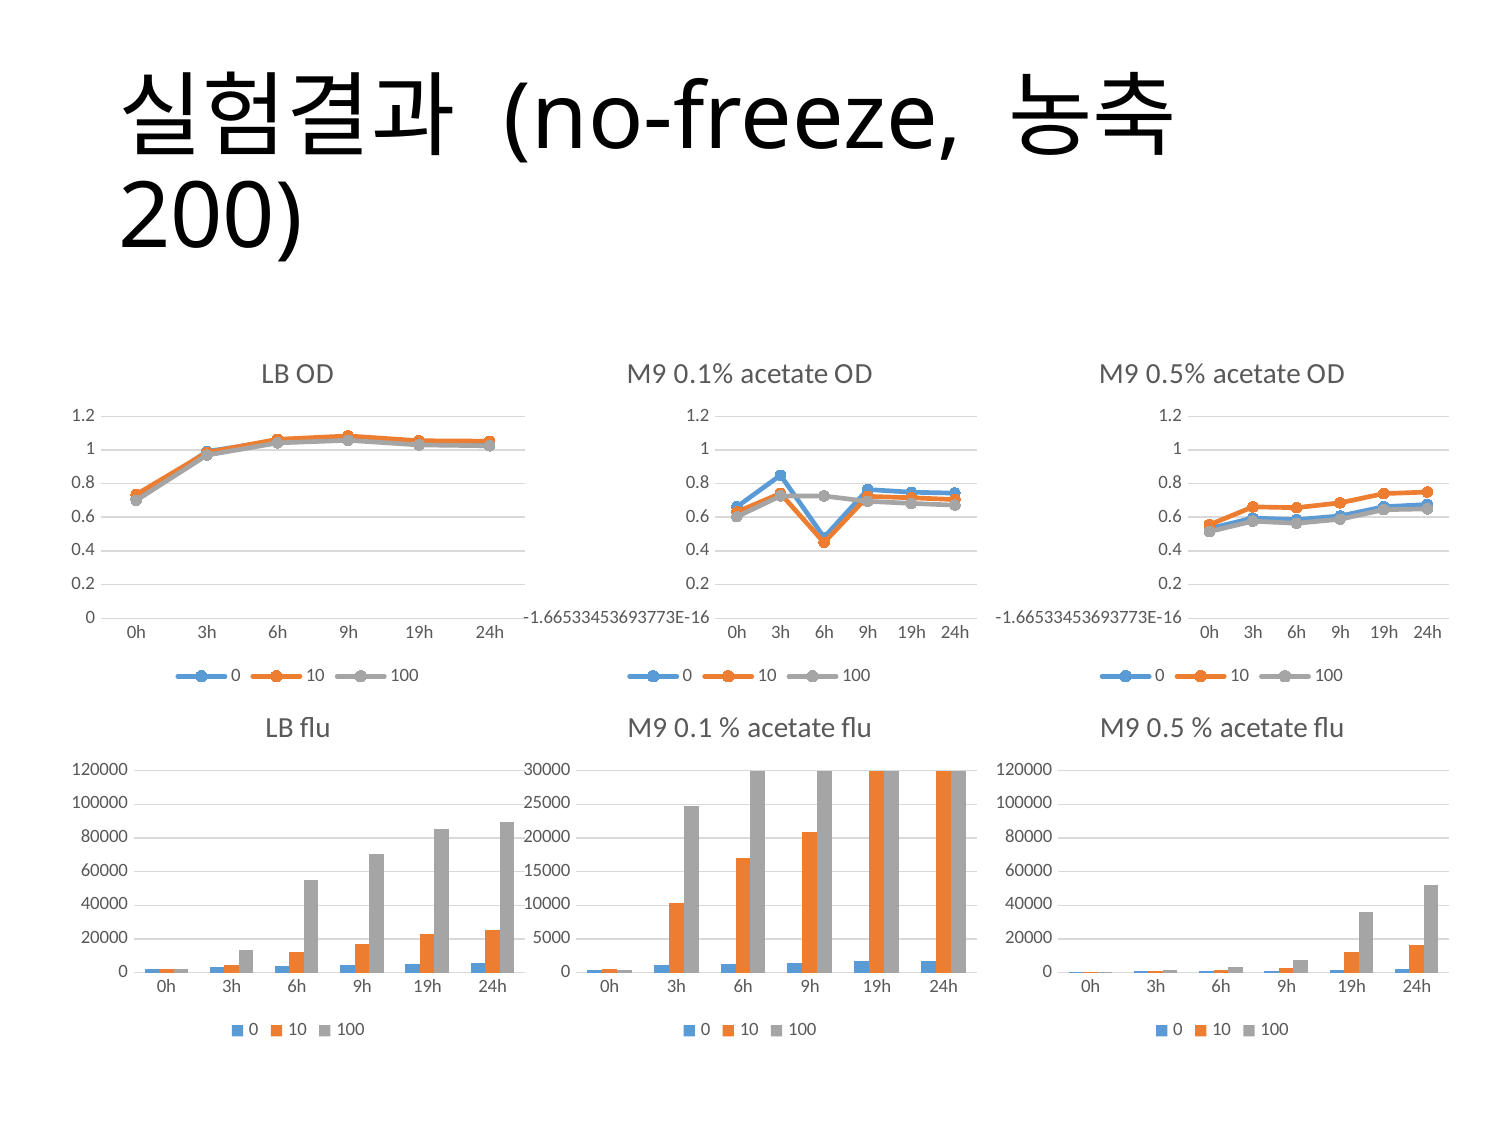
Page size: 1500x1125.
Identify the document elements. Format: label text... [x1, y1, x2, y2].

chart [61, 337, 1459, 1047]
title 실험결과 (no-freeze, 농축 200) [103, 59, 1397, 278]
